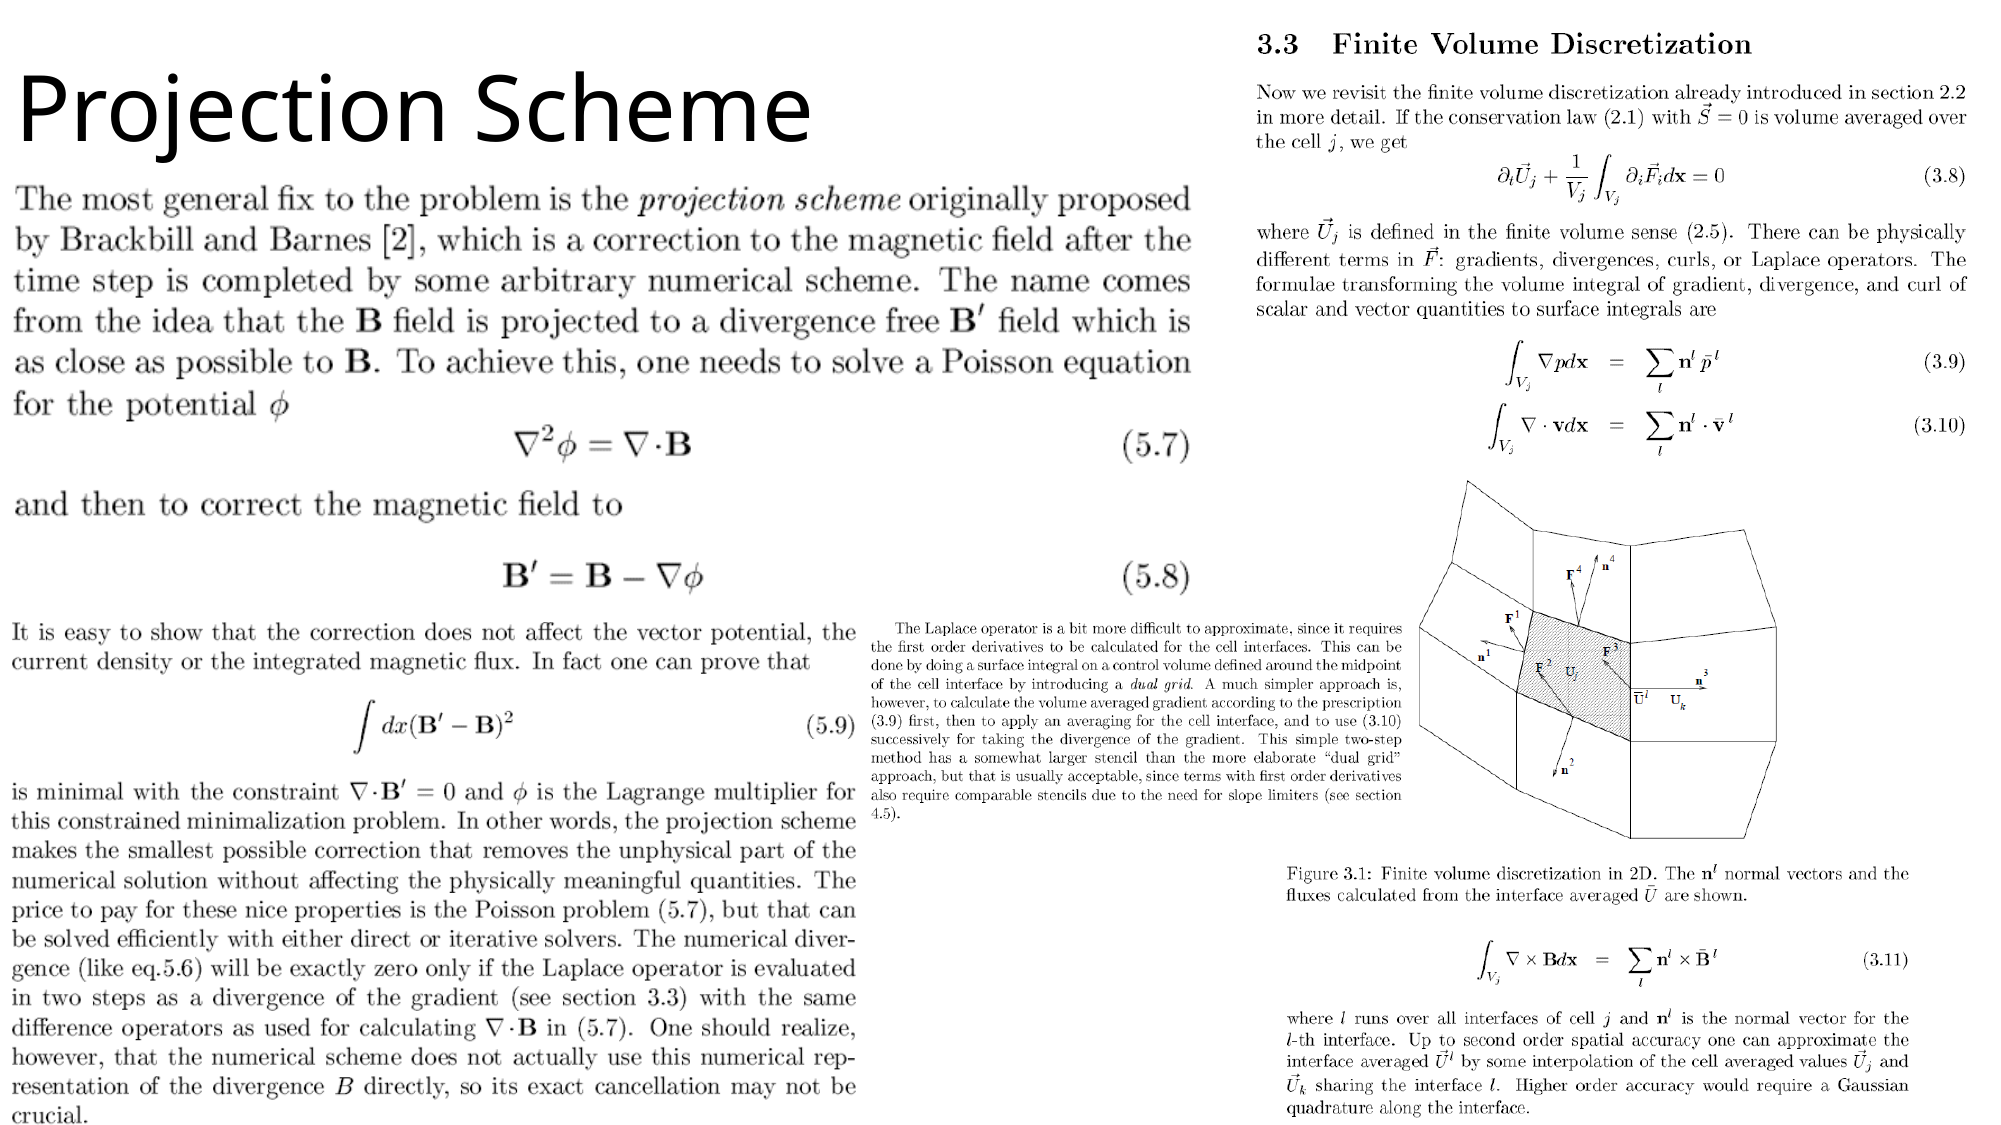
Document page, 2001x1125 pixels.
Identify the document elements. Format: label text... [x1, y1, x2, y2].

picture [0, 12, 2000, 1125]
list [0, 179, 1210, 621]
title Projection Scheme [0, 3, 1725, 221]
